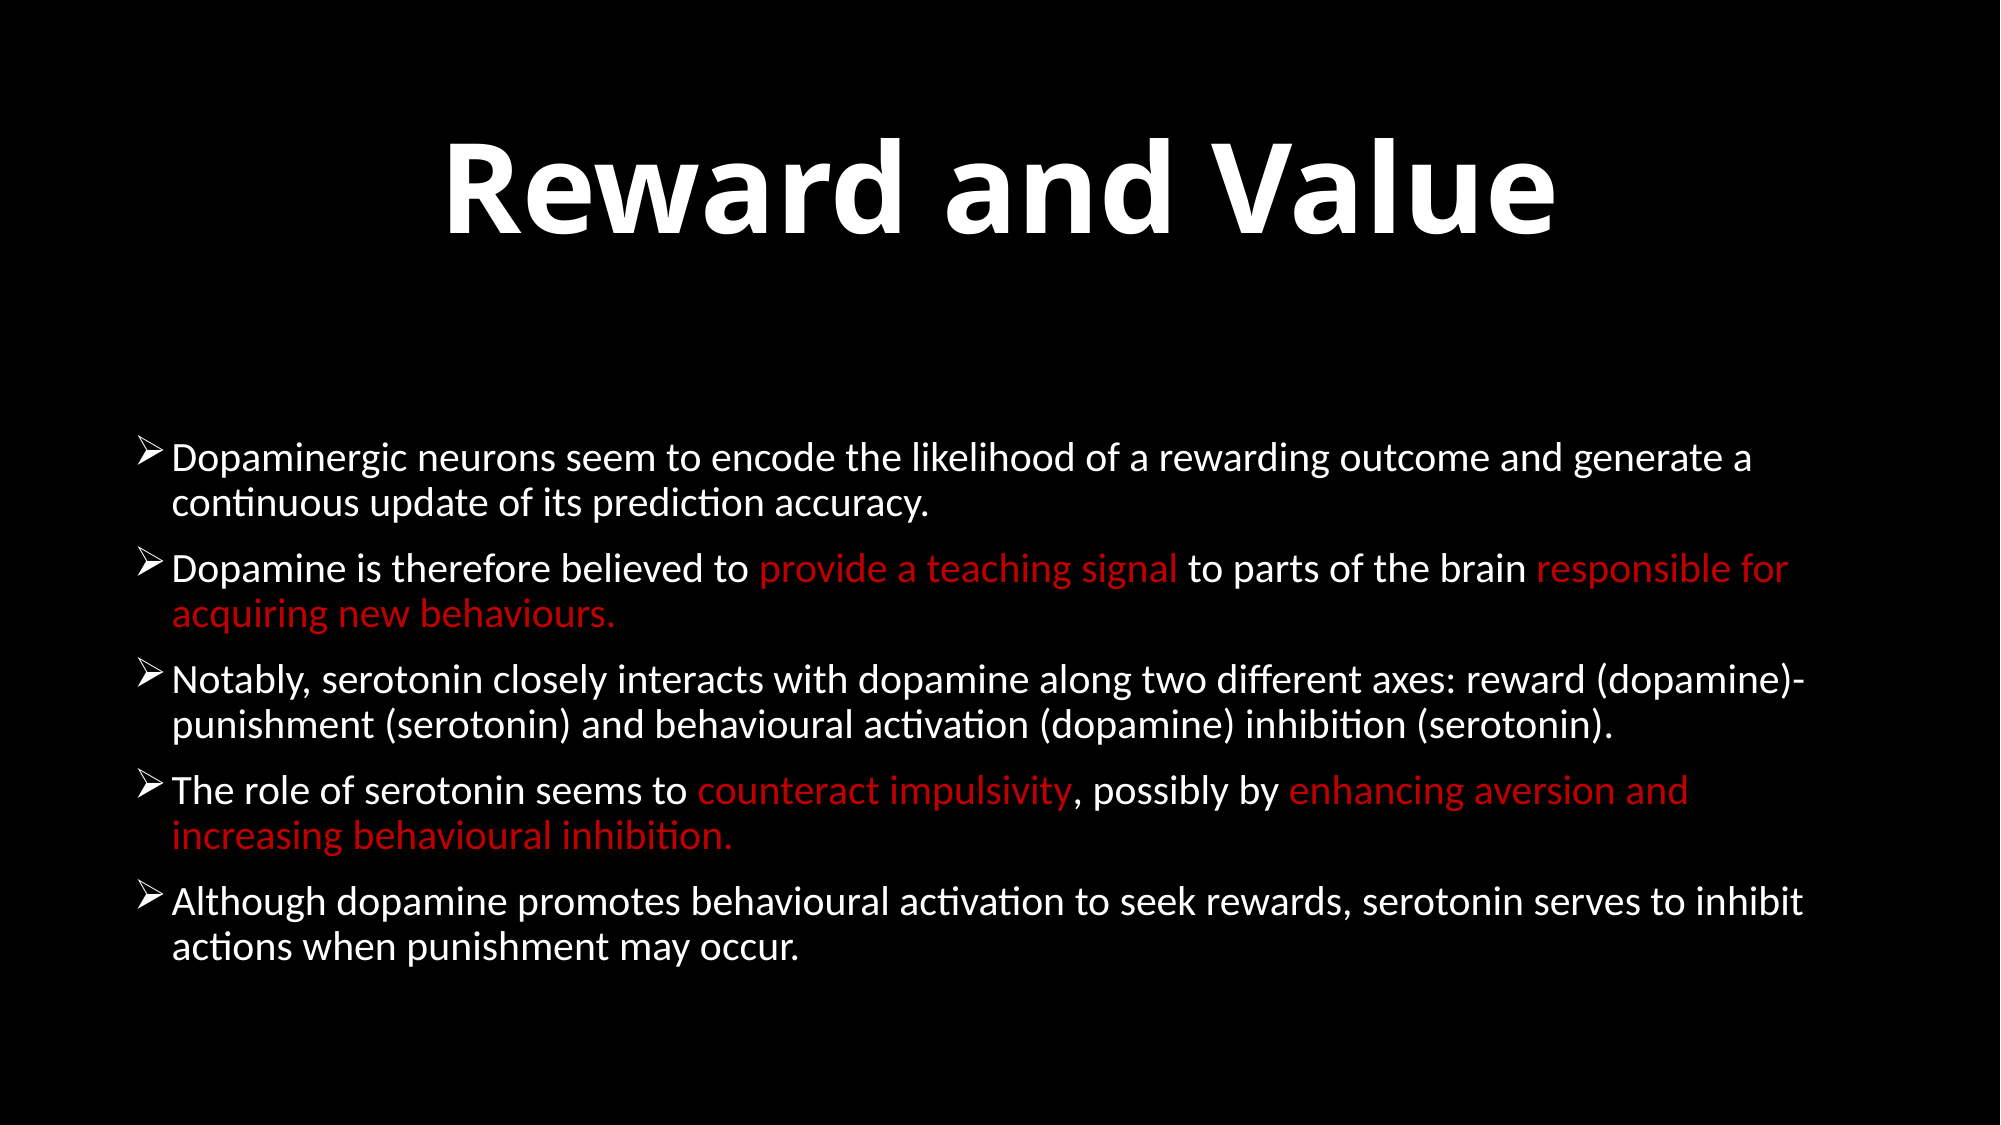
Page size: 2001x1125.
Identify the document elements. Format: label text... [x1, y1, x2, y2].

title Reward and Value [137, 84, 1863, 302]
list Dopaminergic neurons seem to encode the likelihood of a rewarding outcome and generate a continuous update of its prediction accuracy. Dopamine is therefore believed to provide a teaching signal to parts of the brain responsible for acquiring new behaviours. Notably, serotonin closely interacts with dopamine along two different axes: reward (dopamine)-punishment (serotonin) and behavioural activation (dopamine) inhibition (serotonin). The role of serotonin seems to counteract impulsivity, possibly by enhancing aversion and increasing behavioural inhibition. Although dopamine promotes behavioural activation to seek rewards, serotonin serves to inhibit actions when punishment may occur. [119, 428, 1881, 1020]
